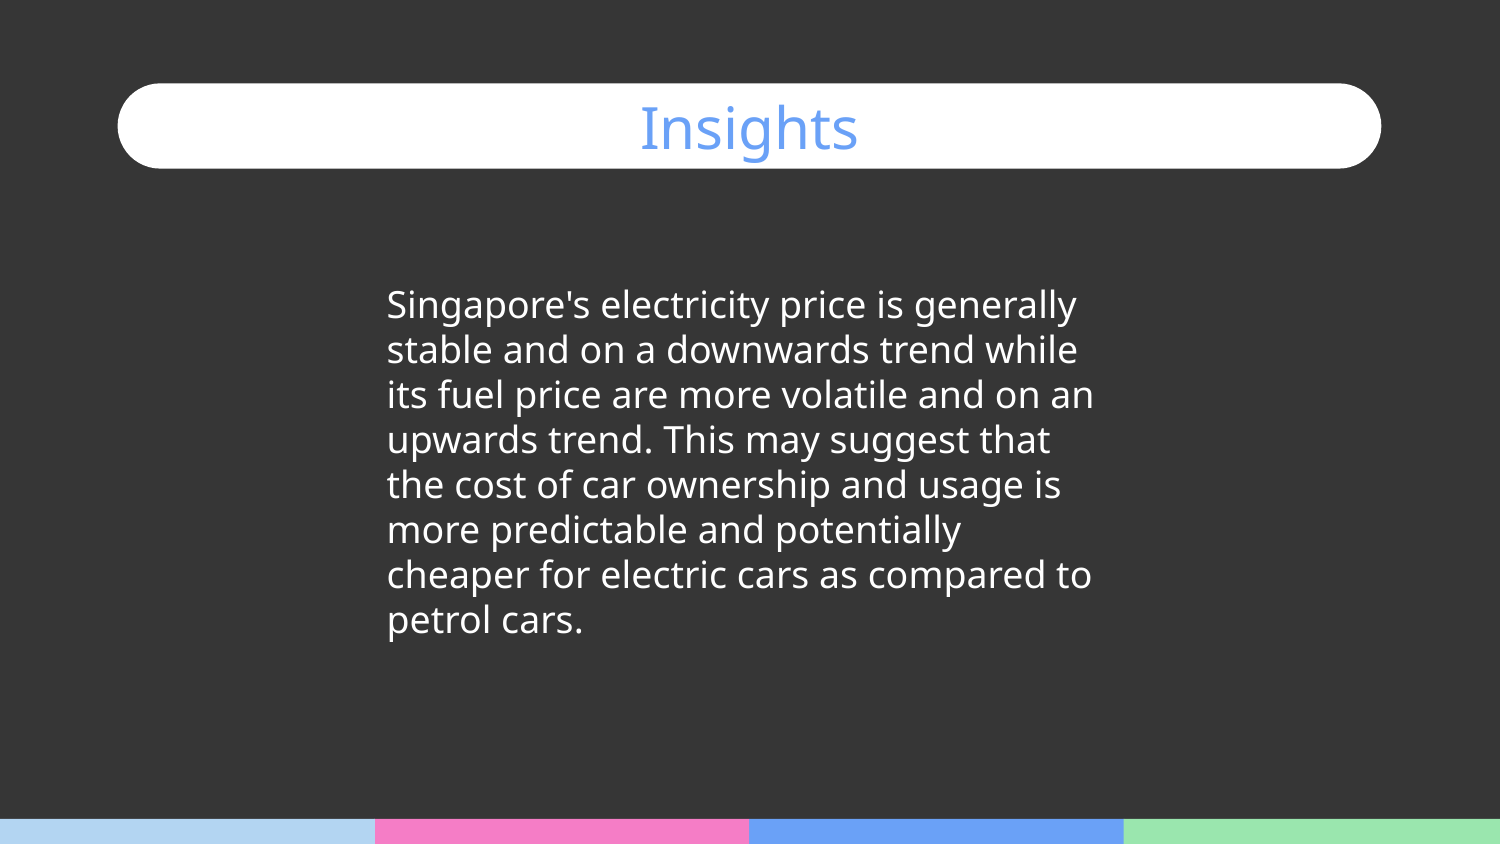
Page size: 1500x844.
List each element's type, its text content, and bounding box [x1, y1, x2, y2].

list Singapore's electricity price is generally stable and on a downwards trend while its fuel price are more volatile and on an upwards trend. This may suggest that the cost of car ownership and usage is more predictable and potentially cheaper for electric cars as compared to petrol cars. [371, 249, 1129, 673]
title Insights [118, 88, 1382, 164]
